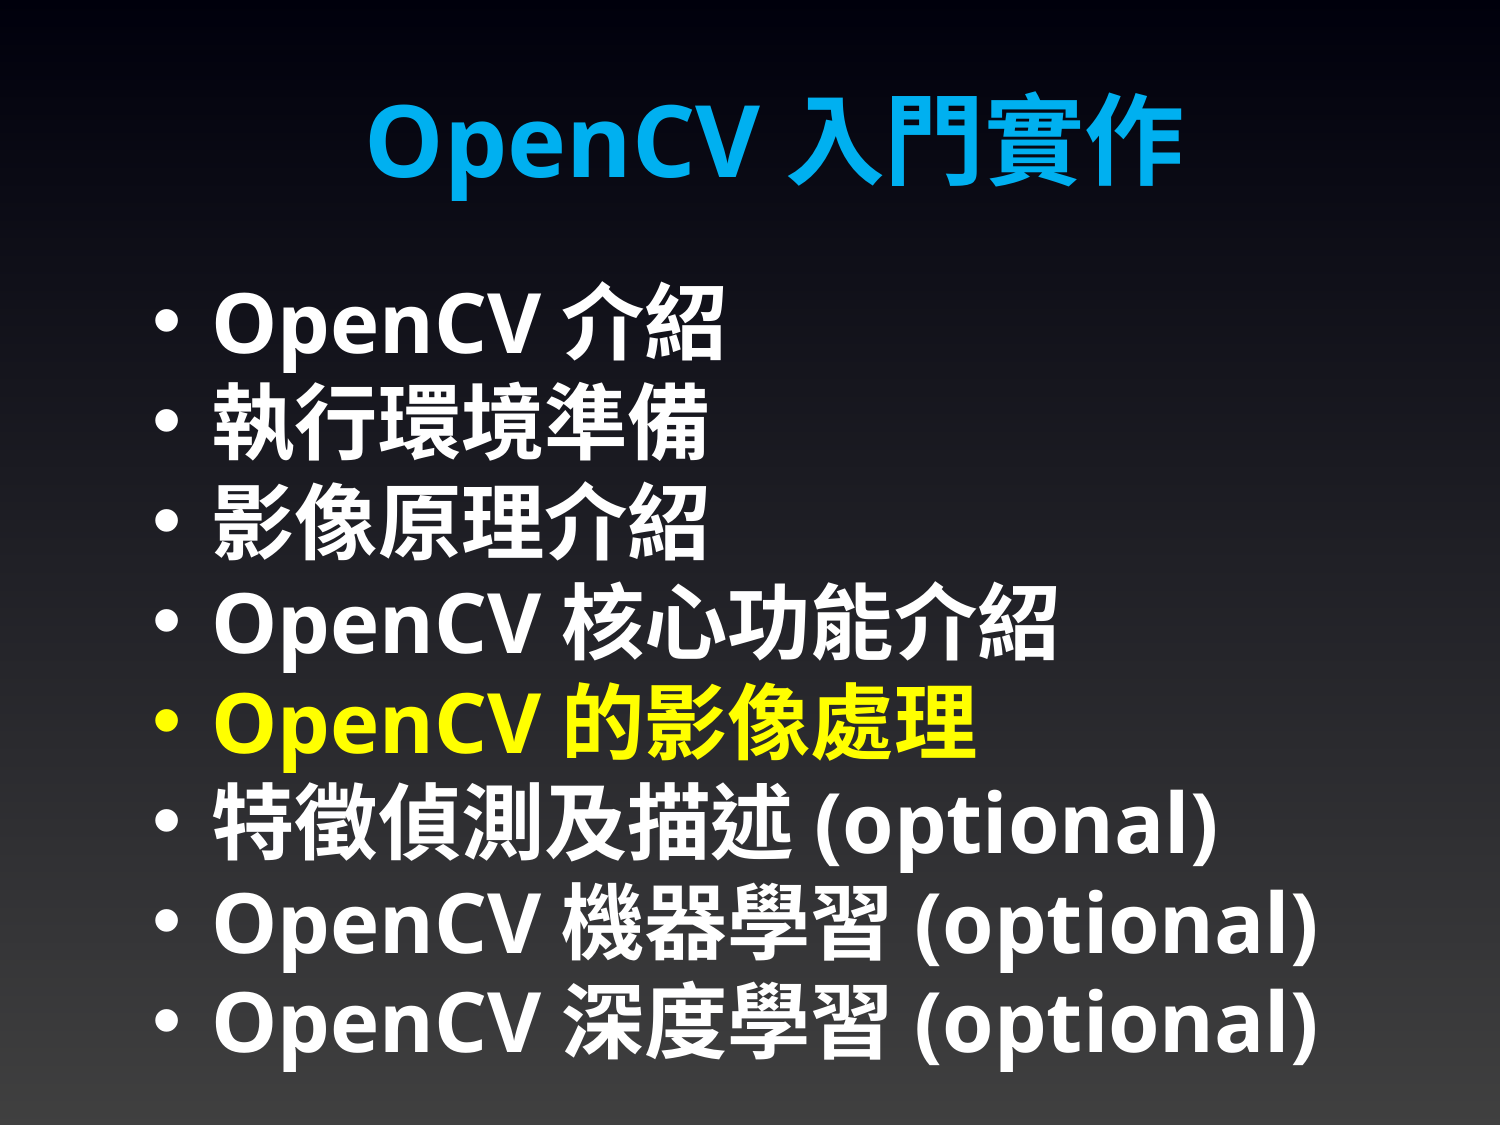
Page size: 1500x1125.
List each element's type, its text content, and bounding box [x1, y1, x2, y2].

text_box OpenCV入門實作 [349, 49, 1238, 213]
text_box OpenCV介紹 執行環境準備 影像原理介紹 OpenCV核心功能介紹 OpenCV的影像處理 特徵偵測及描述(optional) OpenCV機器學習(optional) OpenCV深度學習(optional) [137, 262, 1438, 1077]
